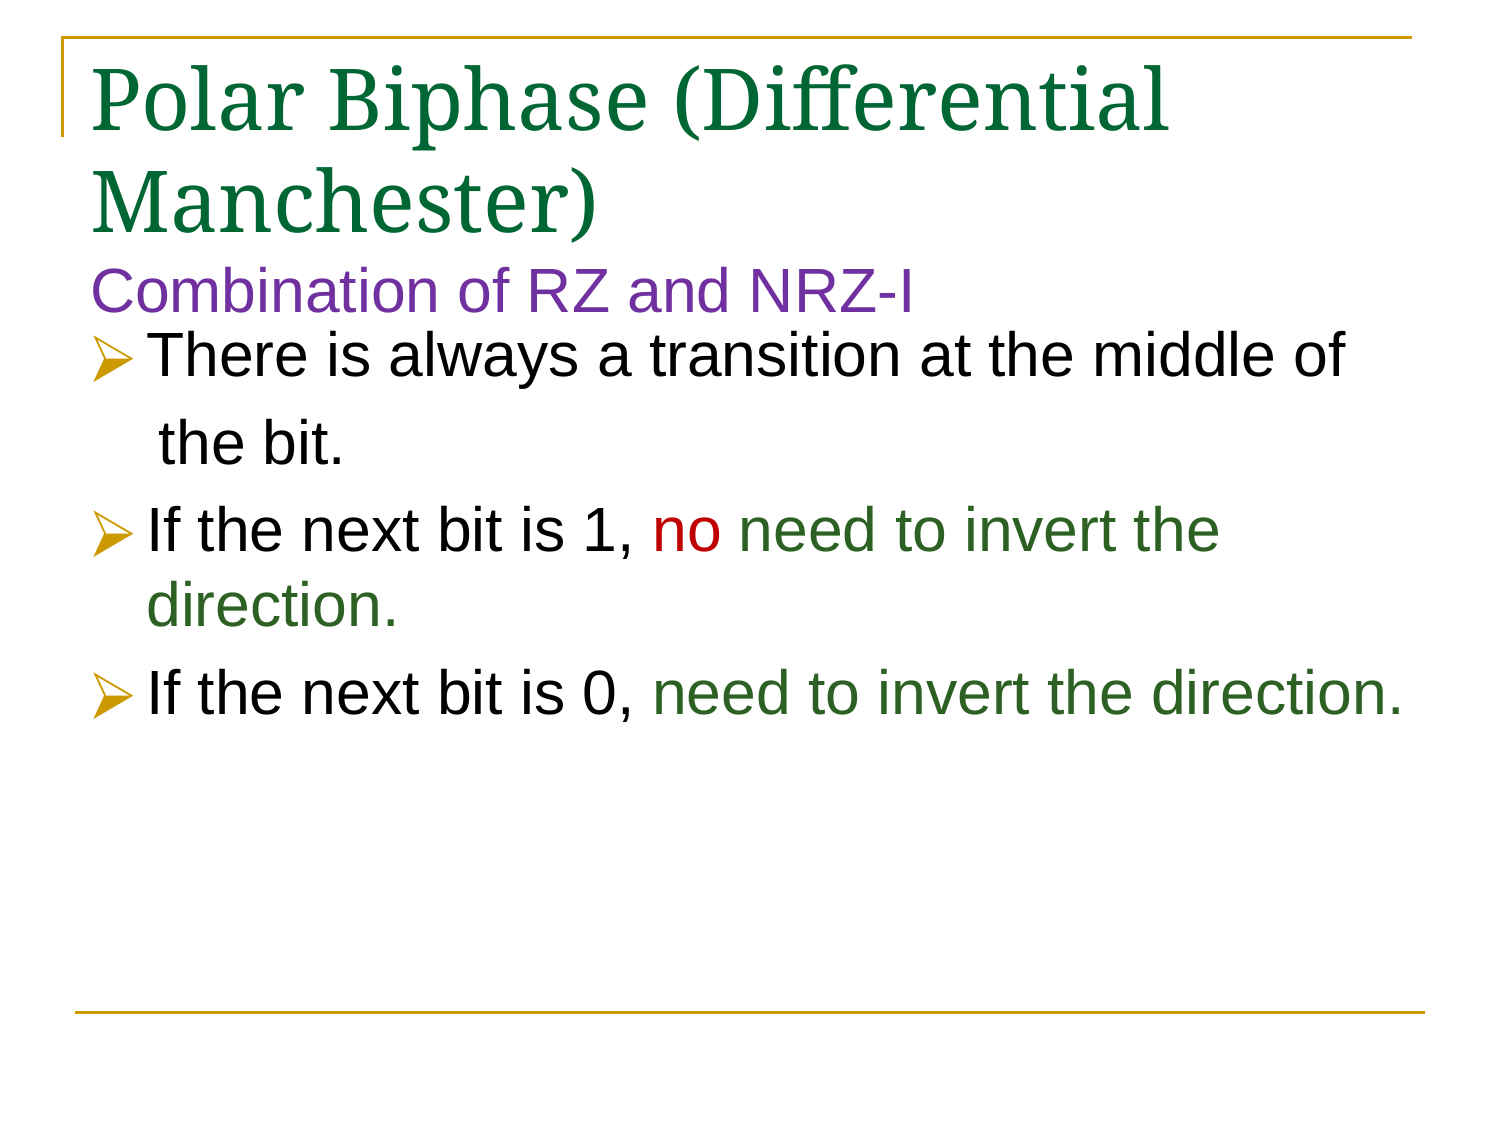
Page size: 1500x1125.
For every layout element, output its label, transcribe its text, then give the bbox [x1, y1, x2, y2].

list There is always a transition at the middle of the bit. If the next bit is 1, no need to invert the direction. If the next bit is 0, need to invert the direction. [75, 306, 1425, 1125]
text_box Polar Biphase (Differential Manchester) Combination of RZ and NRZ-I [74, 37, 1425, 225]
